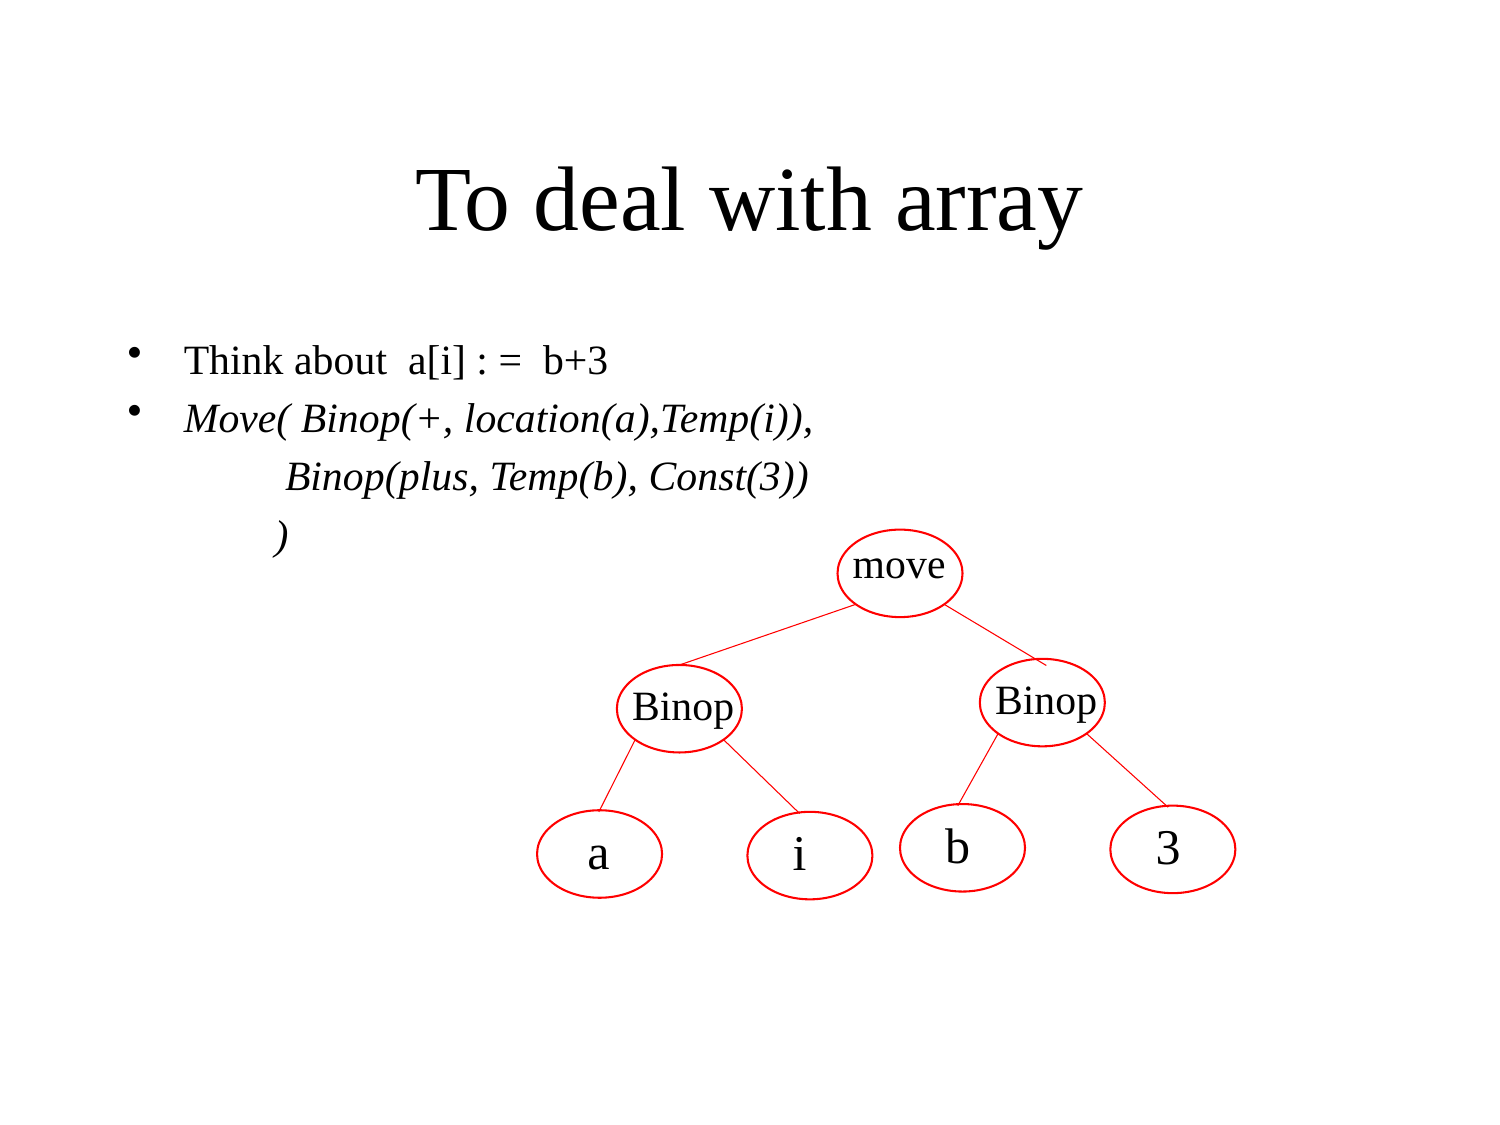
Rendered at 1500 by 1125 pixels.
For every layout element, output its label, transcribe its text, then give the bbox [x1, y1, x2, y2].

text_box Binop [617, 671, 750, 737]
text_box [993, 731, 1092, 748]
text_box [944, 604, 1047, 666]
text_box [746, 810, 874, 901]
text_box move [837, 529, 961, 595]
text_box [1086, 733, 1169, 808]
text_box [1047, 657, 1077, 665]
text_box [723, 739, 800, 814]
text_box [645, 663, 714, 671]
text_box b [930, 805, 986, 881]
text_box [630, 737, 729, 754]
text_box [679, 604, 856, 665]
text_box a [572, 811, 625, 887]
text_box [1109, 807, 1237, 895]
text_box [536, 812, 664, 899]
title To deal with array [112, 99, 1388, 288]
text_box [898, 806, 1027, 893]
text_box Think about a[i] : = b+3 Move( Binop(+, location(a),Temp(i)), Binop(plus, Temp(b), Const(3)) ) [112, 324, 913, 1000]
text_box 3 [1140, 807, 1196, 882]
text_box Binop [980, 665, 1113, 731]
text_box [598, 739, 636, 812]
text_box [957, 733, 999, 806]
text_box [844, 595, 956, 619]
text_box i [777, 813, 822, 889]
